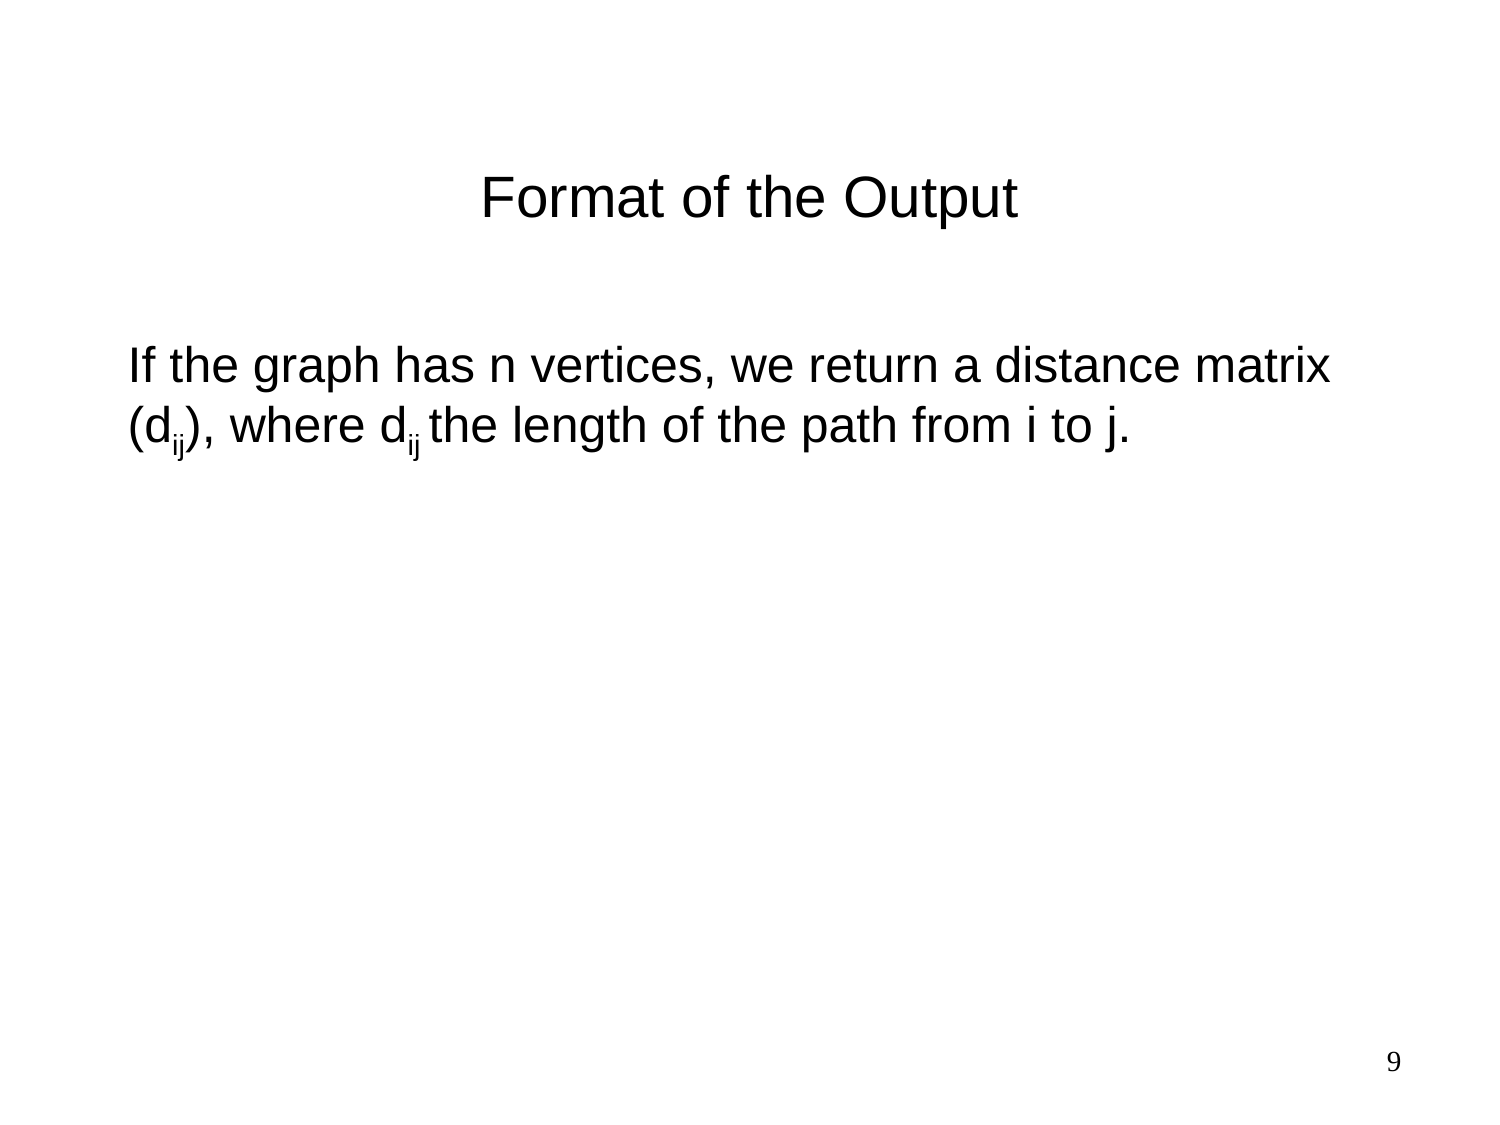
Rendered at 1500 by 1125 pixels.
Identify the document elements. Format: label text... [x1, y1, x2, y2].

slide_number 9 [1103, 1021, 1417, 1098]
title Format of the Output [112, 99, 1388, 288]
list If the graph has n vertices, we return a distance matrix (dij), where dij the length of the path from i to j. [112, 324, 1388, 1000]
